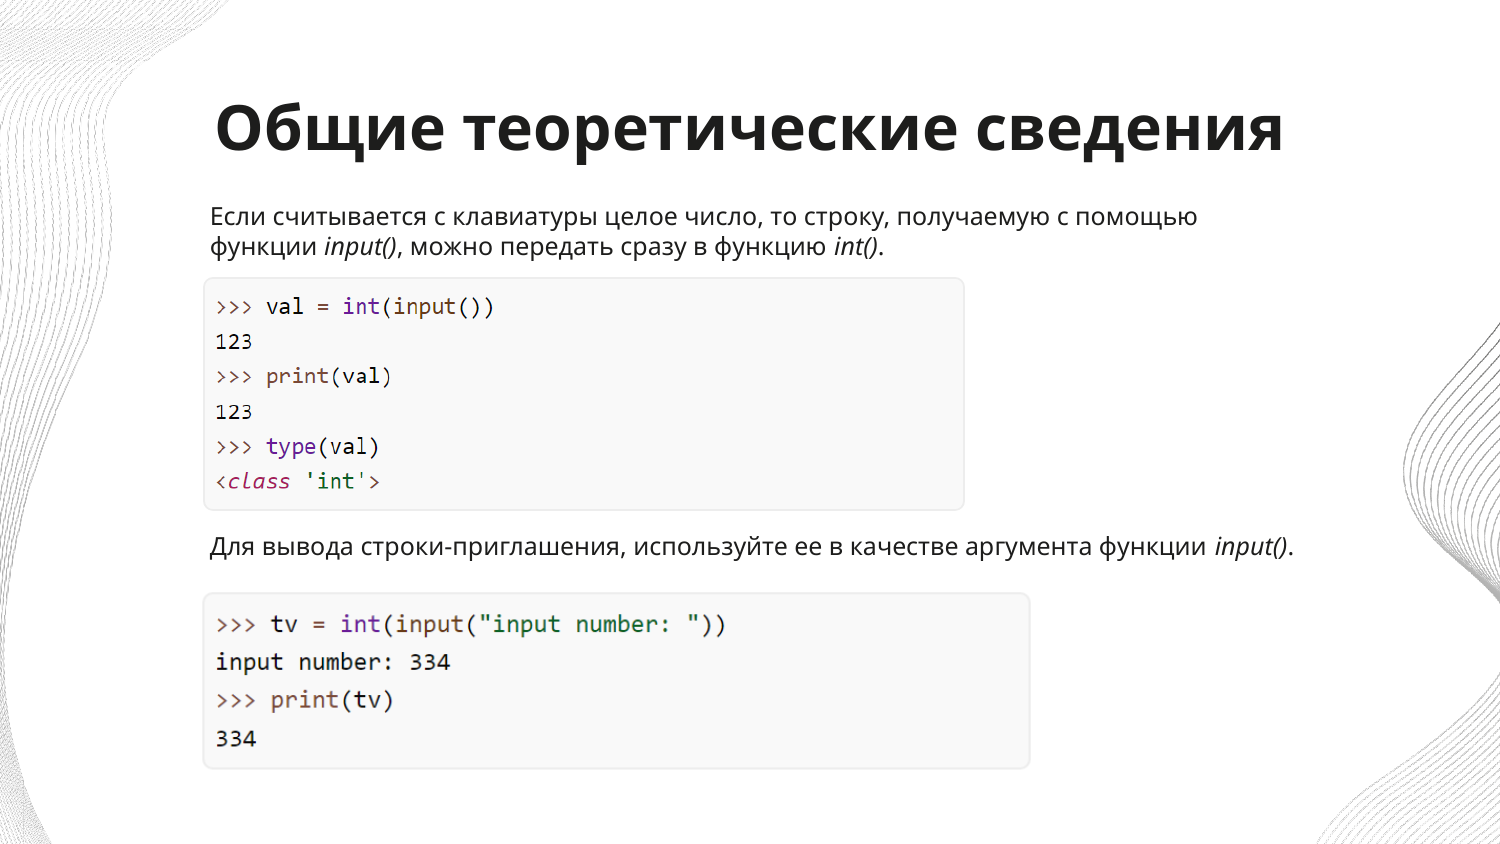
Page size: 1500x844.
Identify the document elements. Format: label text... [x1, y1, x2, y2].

title Общие теоретические сведения [118, 72, 1383, 167]
subtitle Если считывается с клавиатуры целое число, то строку, получаемую с помощью функции input(), можно передать сразу в функцию int(). Для вывода строки-приглашения, используйте ее в качестве аргумента функции input(). [194, 185, 1376, 588]
picture [0, 0, 1500, 844]
